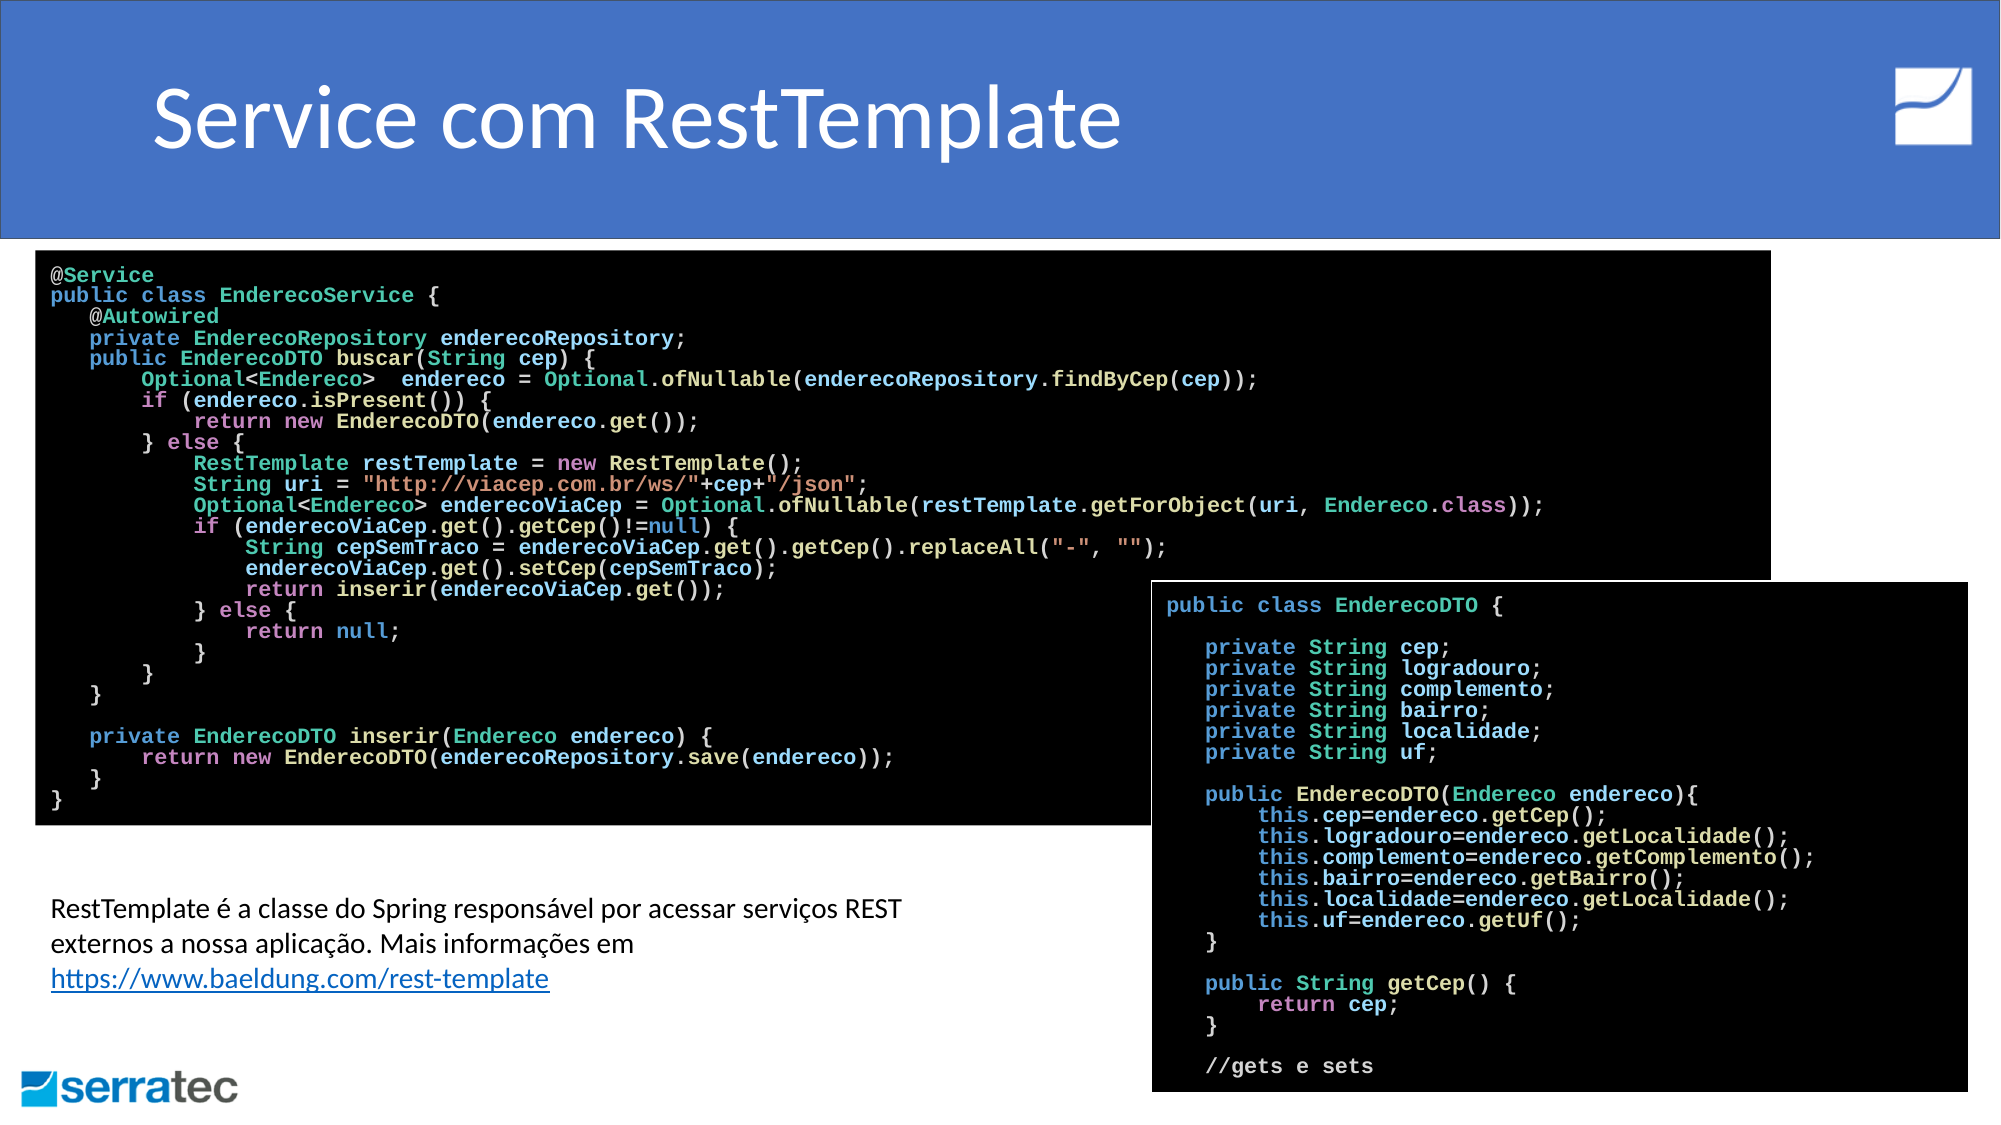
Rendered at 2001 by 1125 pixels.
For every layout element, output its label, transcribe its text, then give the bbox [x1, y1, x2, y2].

text_box @Service public class EnderecoService { @Autowired private EnderecoRepository enderecoRepository; public EnderecoDTO buscar(String cep) { Optional<Endereco> endereco = Optional.ofNullable(enderecoRepository.findByCep(cep)); if (endereco.isPresent()) { return new EnderecoDTO(endereco.get()); } else { RestTemplate restTemplate = new RestTemplate(); String uri = "http://viacep.com.br/ws/"+cep+"/json"; Optional<Endereco> enderecoViaCep = Optional.ofNullable(restTemplate.getForObject(uri, Endereco.class)); if (enderecoViaCep.get().getCep()!=null) { String cepSemTraco = enderecoViaCep.get().getCep().replaceAll("-", ""); enderecoViaCep.get().setCep(cepSemTraco); return inserir(enderecoViaCep.get()); } else { return null; } } } private EnderecoDTO inserir(Endereco endereco) { return new EnderecoDTO(enderecoRepository.save(endereco)); } } [35, 250, 1771, 826]
picture [14, 1064, 247, 1113]
text_box RestTemplate é a classe do Spring responsável por acessar serviços REST externos a nossa aplicação. Mais informações em https://www.baeldung.com/rest-template [35, 874, 945, 1010]
picture [1895, 65, 1976, 148]
text_box public class EnderecoDTO { private String cep; private String logradouro; private String complemento; private String bairro; private String localidade; private String uf; public EnderecoDTO(Endereco endereco){ this.cep=endereco.getCep(); this.logradouro=endereco.getLocalidade(); this.complemento=endereco.getComplemento(); this.bairro=endereco.getBairro(); this.localidade=endereco.getLocalidade(); this.uf=endereco.getUf(); } public String getCep() { return cep; } //gets e sets [1151, 580, 1969, 1094]
title Service com RestTemplate [137, 9, 1863, 228]
